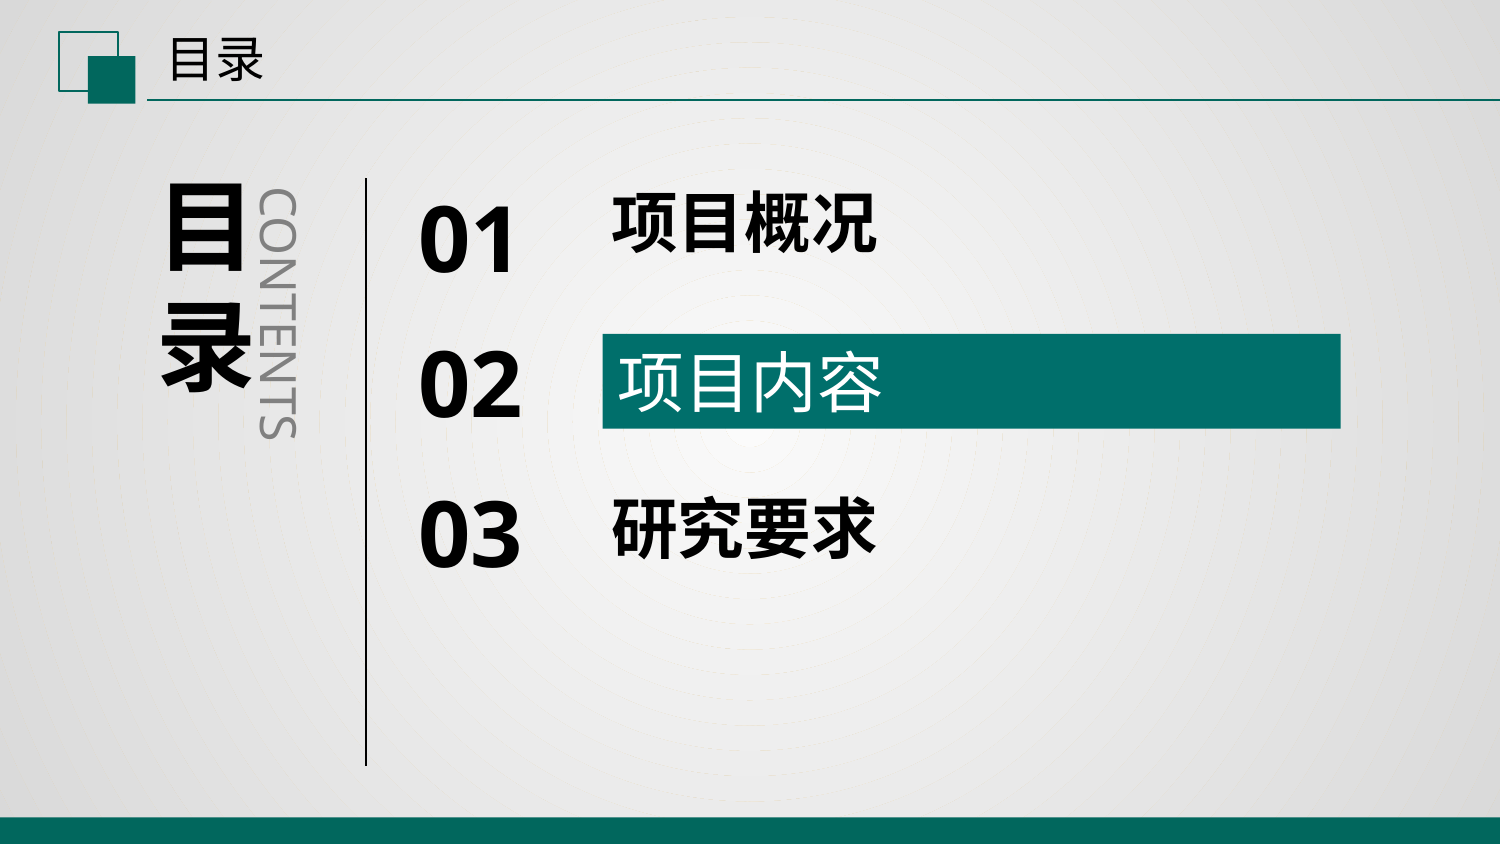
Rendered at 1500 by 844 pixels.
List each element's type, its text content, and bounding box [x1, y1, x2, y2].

text_box CONTENTS [242, 171, 318, 458]
text_box 研究要求 [596, 478, 956, 574]
text_box 目 录 [141, 156, 340, 411]
text_box 02 [403, 318, 603, 444]
text_box 01 [403, 173, 603, 298]
text_box 目录 [151, 20, 281, 95]
text_box 项目内容 [602, 333, 1341, 429]
text_box 03 [403, 468, 603, 594]
text_box 项目概况 [596, 173, 927, 268]
